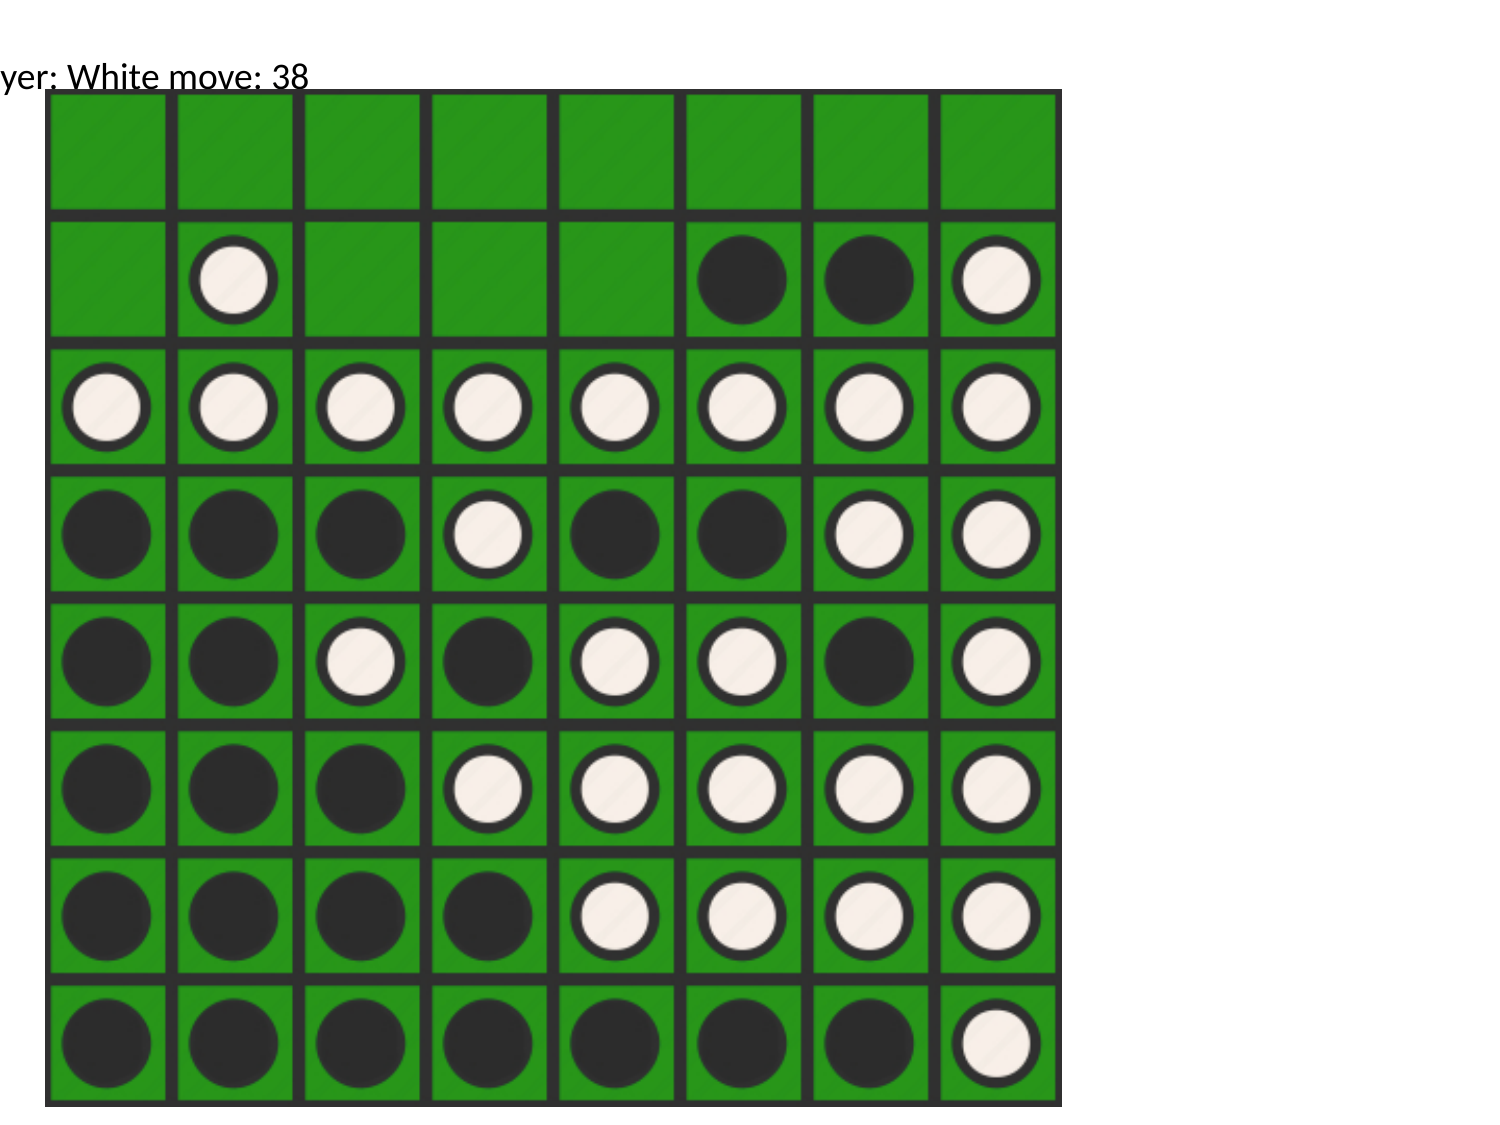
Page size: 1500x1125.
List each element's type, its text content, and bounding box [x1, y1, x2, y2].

text_box turn: 48 player: White move: 38 [0, 44, 325, 105]
picture [44, 89, 1062, 1107]
